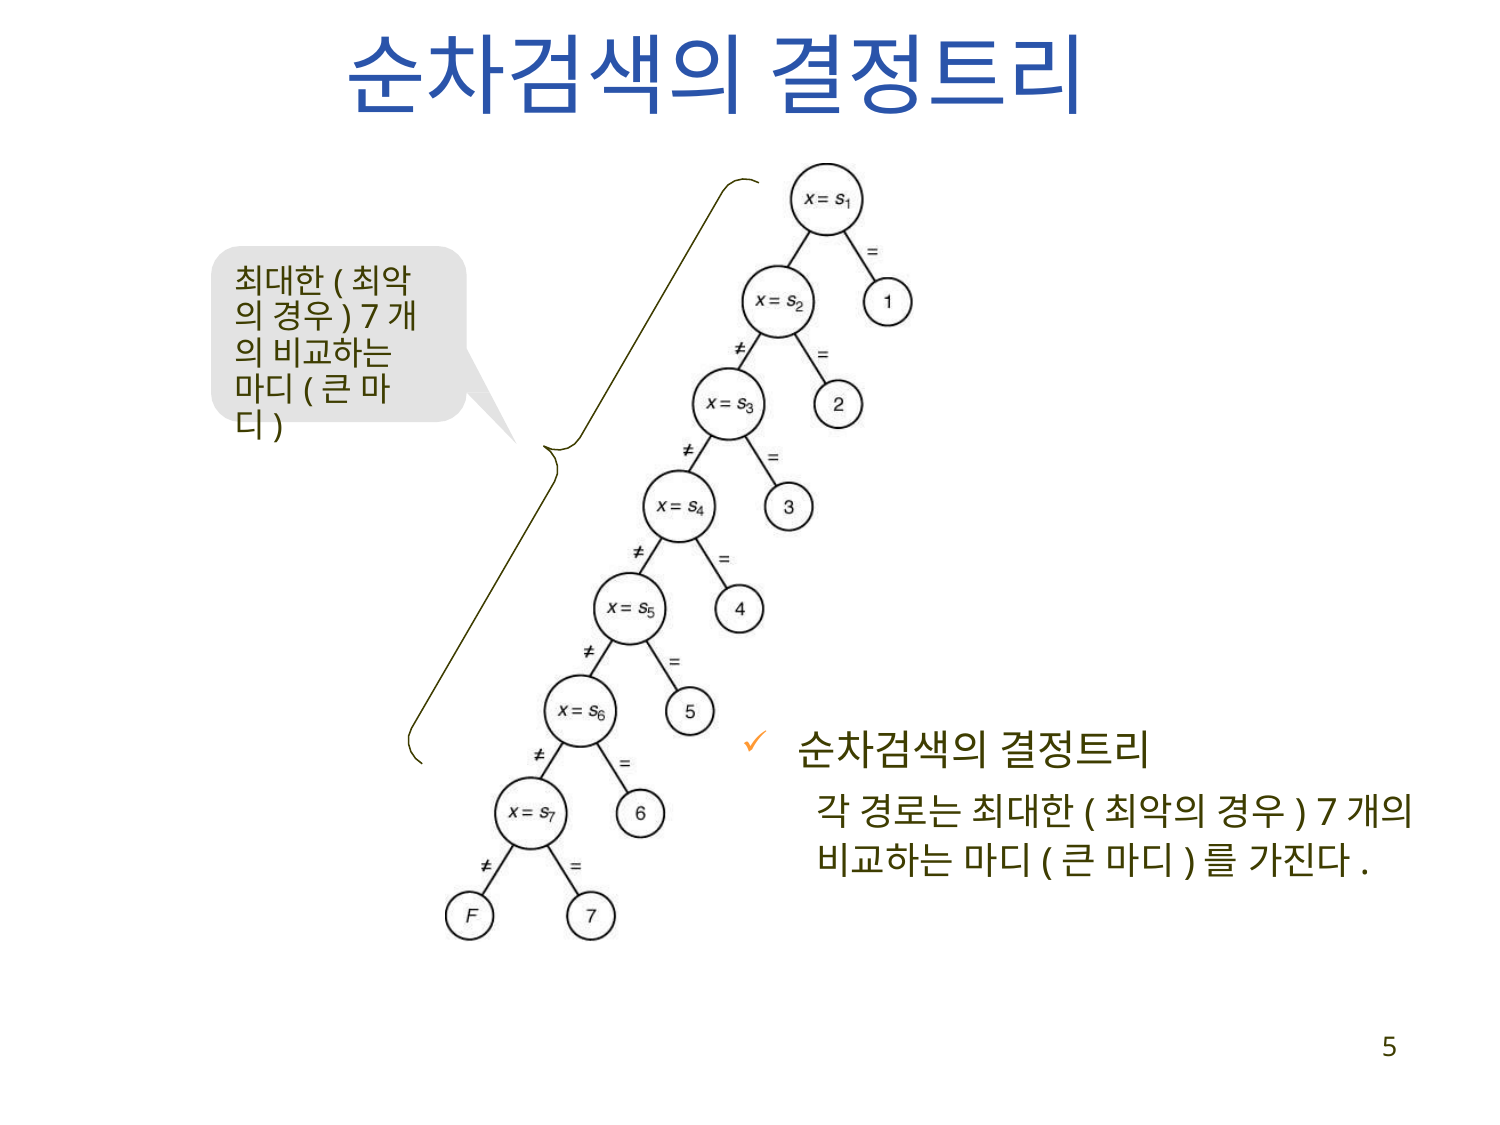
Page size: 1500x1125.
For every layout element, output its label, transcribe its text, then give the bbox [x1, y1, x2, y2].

text_box 순차검색의 결정트리 각 경로는 최대한(최악의 경우) 7개의 비교하는 마디(큰 마디)를 가진다. [918, 705, 1444, 883]
slide_number 2 [1360, 1035, 1406, 1125]
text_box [210, 163, 915, 943]
title 순차검색의 결정트리 [343, 18, 1157, 209]
